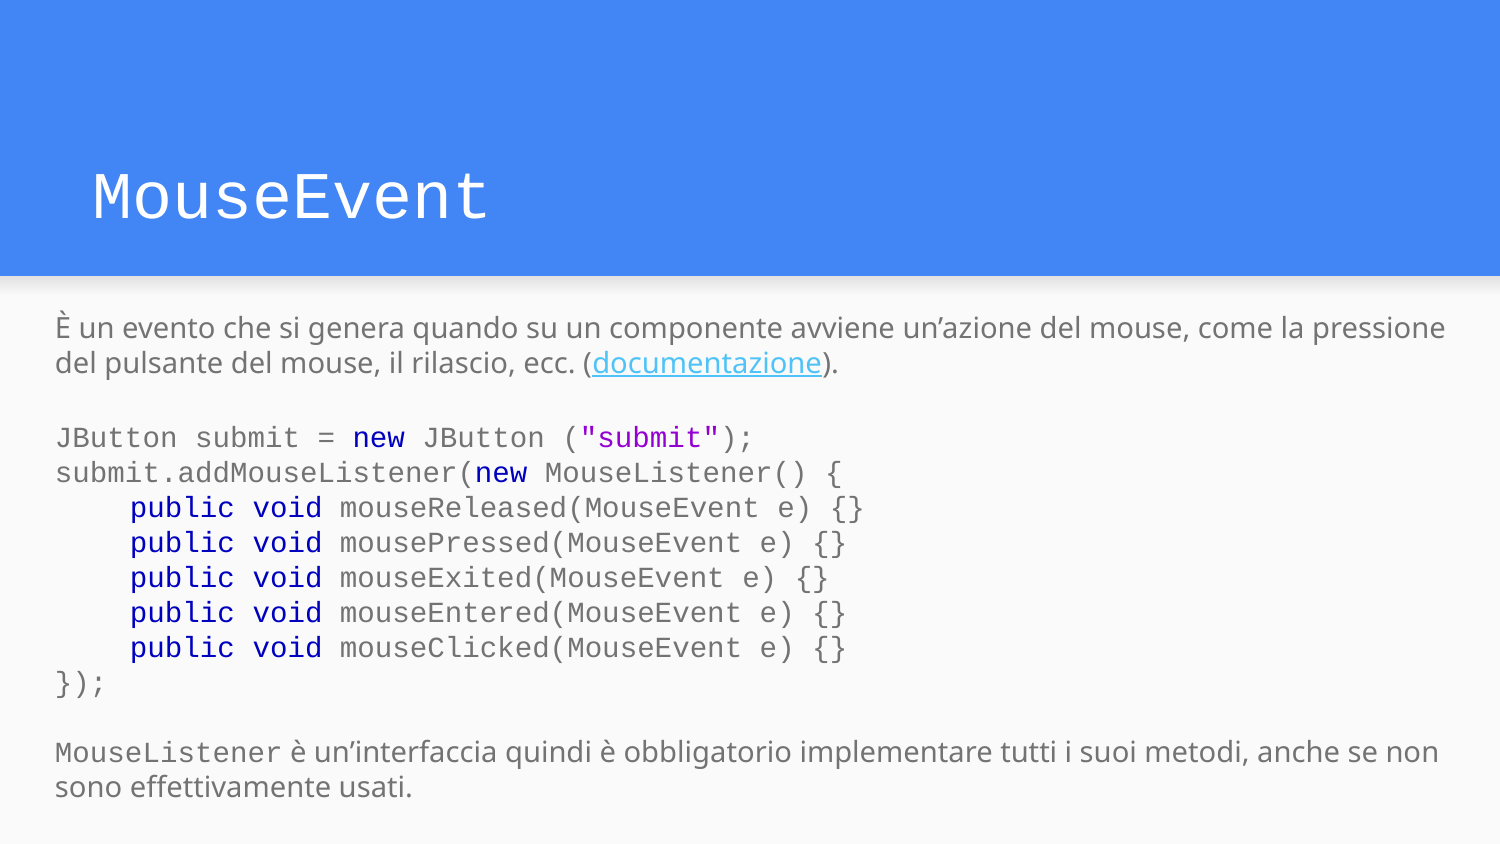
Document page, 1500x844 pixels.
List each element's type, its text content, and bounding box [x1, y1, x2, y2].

title MouseEvent [77, 121, 1427, 248]
list È un evento che si genera quando su un componente avviene un’azione del mouse, come la pressione del pulsante del mouse, il rilascio, ecc. (documentazione). JButton submit = new JButton ("submit"); submit.addMouseListener(new MouseListener() { public void mouseReleased(MouseEvent e) {} public void mousePressed(MouseEvent e) {} public void mouseExited(MouseEvent e) {} public void mouseEntered(MouseEvent e) {} public void mouseClicked(MouseEvent e) {} }); MouseListener è un’interfaccia quindi è obbligatorio implementare tutti i suoi metodi, anche se non sono effettivamente usati. [40, 294, 1488, 822]
